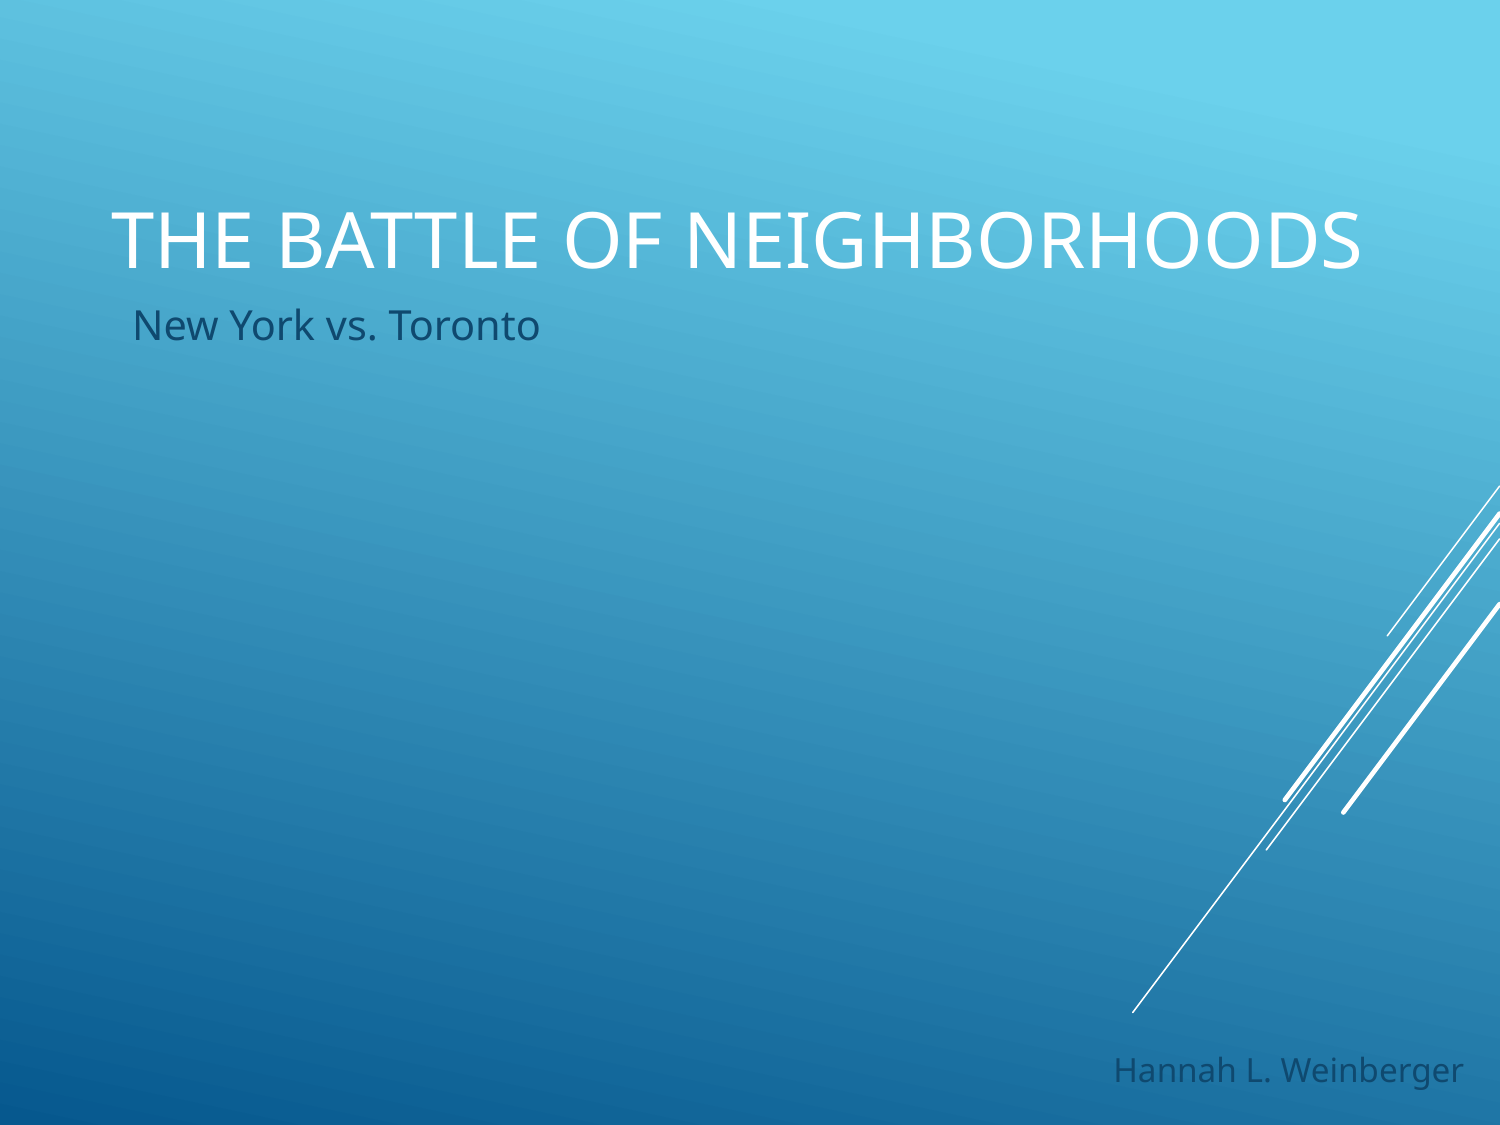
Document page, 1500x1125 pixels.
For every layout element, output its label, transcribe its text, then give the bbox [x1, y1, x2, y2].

title The battle of neighborhoods [96, 103, 1485, 292]
text_box [0, 0, 1500, 1125]
subtitle New York vs. Toronto [117, 291, 607, 391]
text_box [1132, 485, 1500, 1013]
text_box Hannah L. Weinberger [1098, 1041, 1500, 1125]
